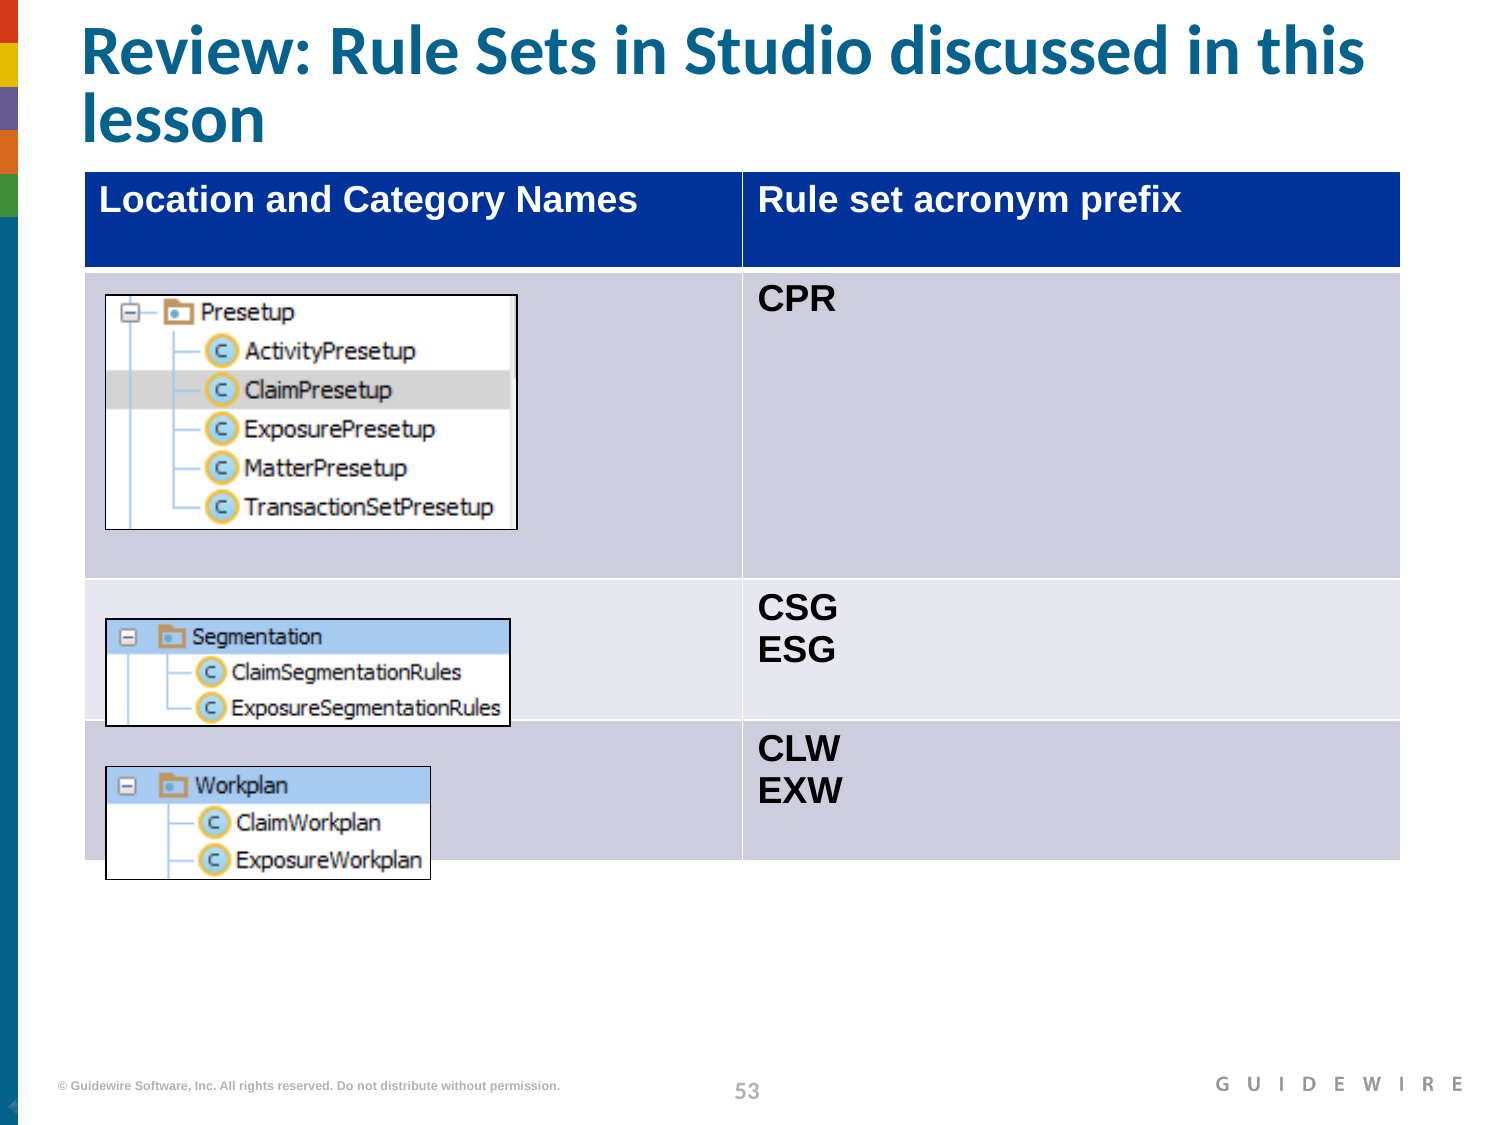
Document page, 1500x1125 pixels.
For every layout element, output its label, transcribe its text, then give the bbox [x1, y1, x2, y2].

picture [106, 619, 510, 726]
table_cell [85, 273, 742, 578]
table_cell CSG ESG [743, 580, 1400, 719]
table_cell CLW EXW [743, 721, 1400, 860]
picture [105, 295, 517, 529]
picture [1215, 1073, 1480, 1096]
table_cell [85, 580, 742, 719]
table_header Rule set acronym prefix [743, 172, 1400, 267]
title Review: Rule Sets in Studio discussed in this lesson [81, 19, 1446, 142]
picture [0, 0, 18, 216]
picture [10, 1101, 18, 1111]
table_cell CPR [743, 273, 1400, 578]
table_header Location and Category Names [85, 172, 742, 267]
table_cell [85, 721, 742, 860]
picture [106, 767, 431, 879]
